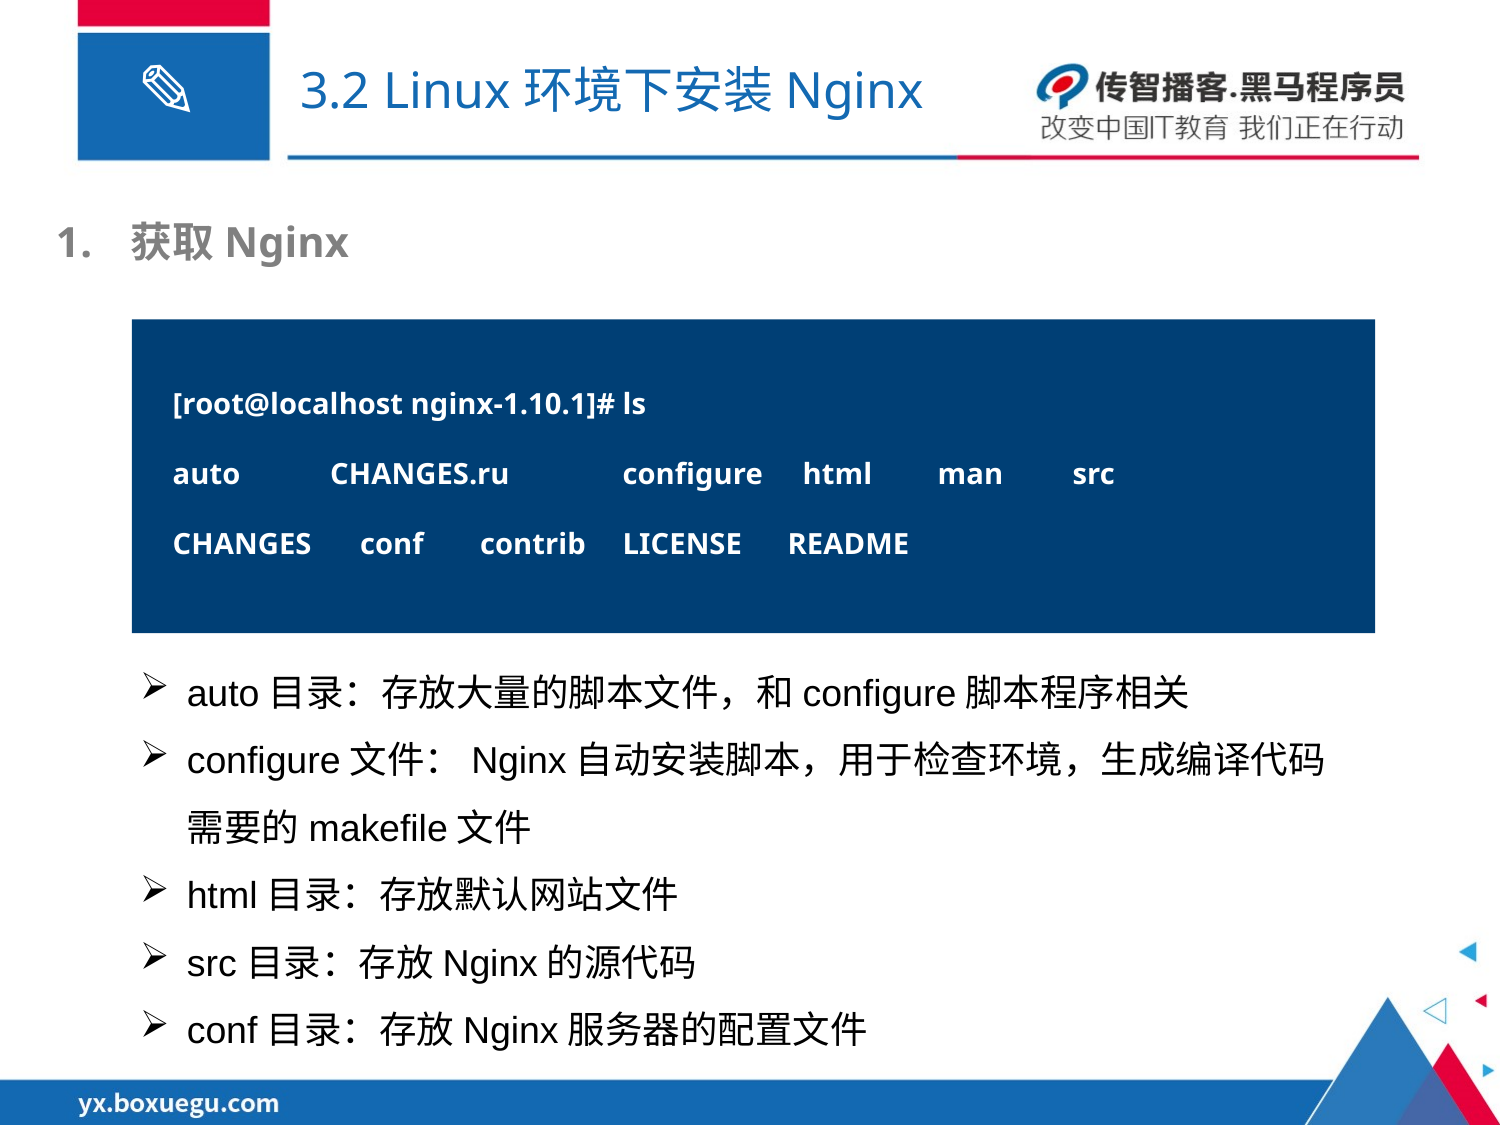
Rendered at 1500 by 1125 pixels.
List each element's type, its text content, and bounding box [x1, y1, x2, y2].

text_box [131, 319, 1376, 634]
title 3.2 Linux环境下安装Nginx [285, 25, 1137, 153]
text_box 获取Nginx [41, 208, 1424, 274]
text_box auto目录：存放大量的脚本文件，和configure脚本程序相关 configure文件：Nginx自动安装脚本，用于检查环境，生成编译代码需要的makefile文件 html目录：存放默认网站文件 src目录：存放Nginx的源代码 conf目录：存放Nginx服务器的配置文件 [125, 638, 1376, 1059]
picture [0, 0, 1500, 1125]
